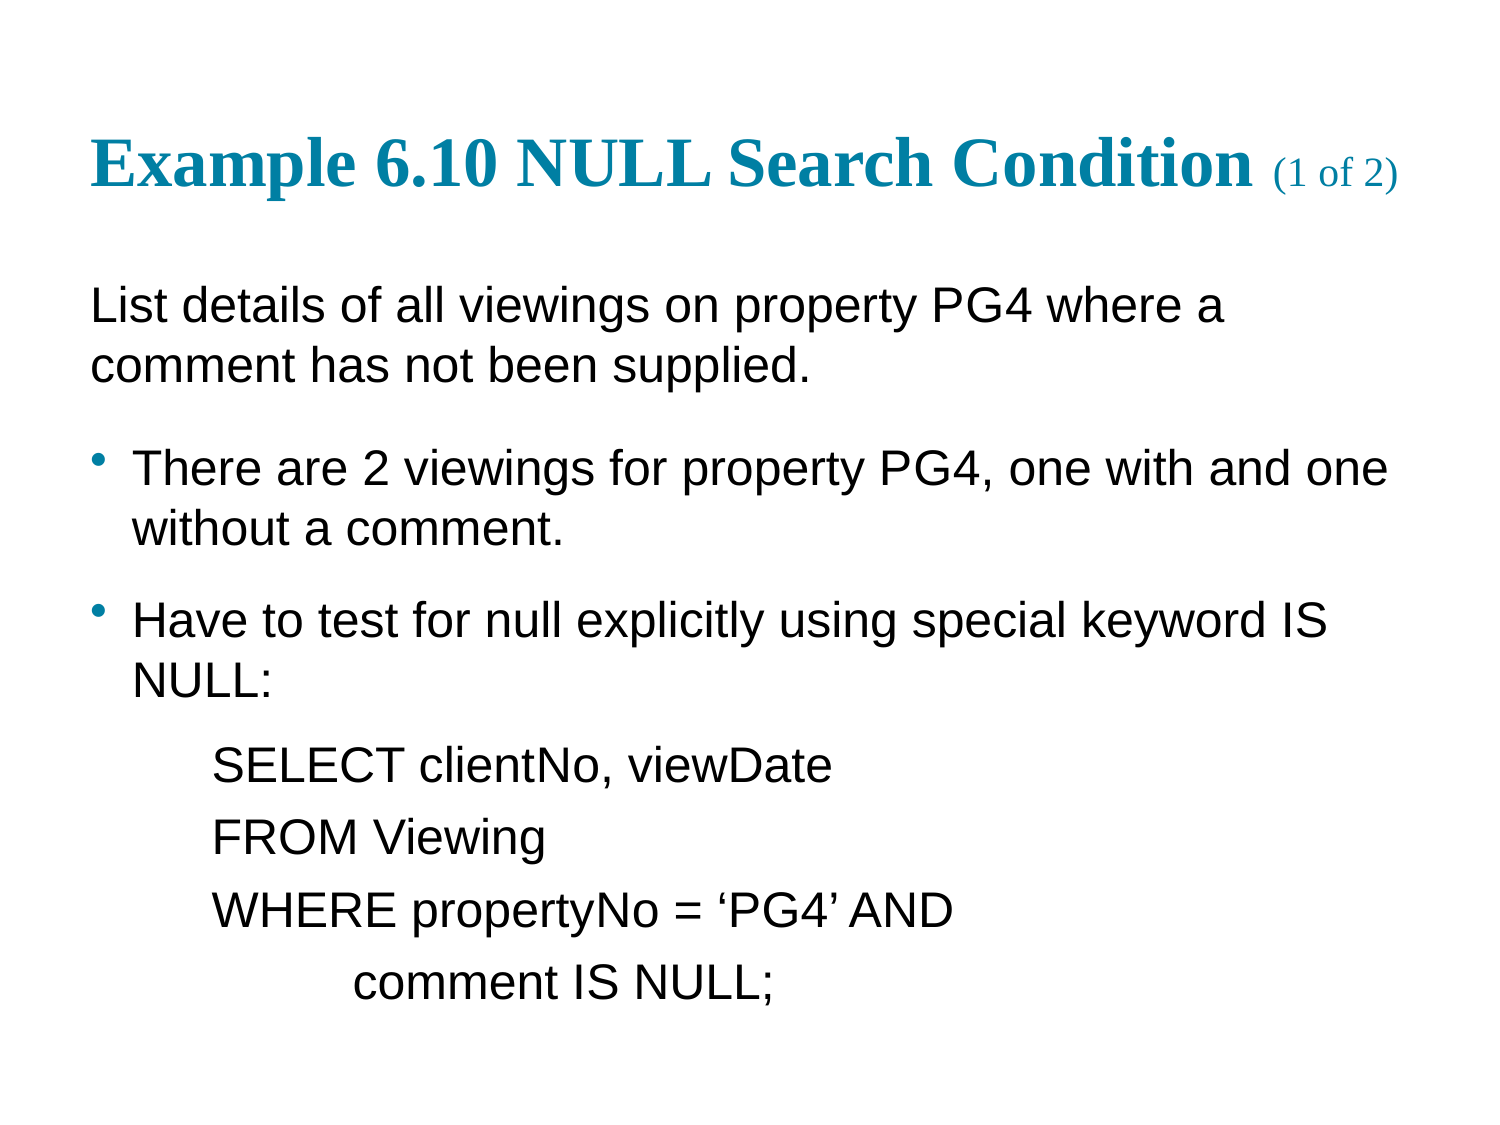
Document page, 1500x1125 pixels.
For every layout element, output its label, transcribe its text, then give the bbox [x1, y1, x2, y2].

title Example 6.10 NULL Search Condition (1 of 2) [75, 35, 1425, 216]
list List details of all viewings on property P G 4 where a comment has not been supplied. There are 2 viewings for property P G 4, one with and one without a comment. Have to test for null explicitly using special keyword IS NULL: [75, 257, 1425, 712]
list SELECT client N o, viewDate FROM Viewing WHERE property N o = ‘P G4’ AND comment IS NULL; [75, 717, 1425, 1020]
